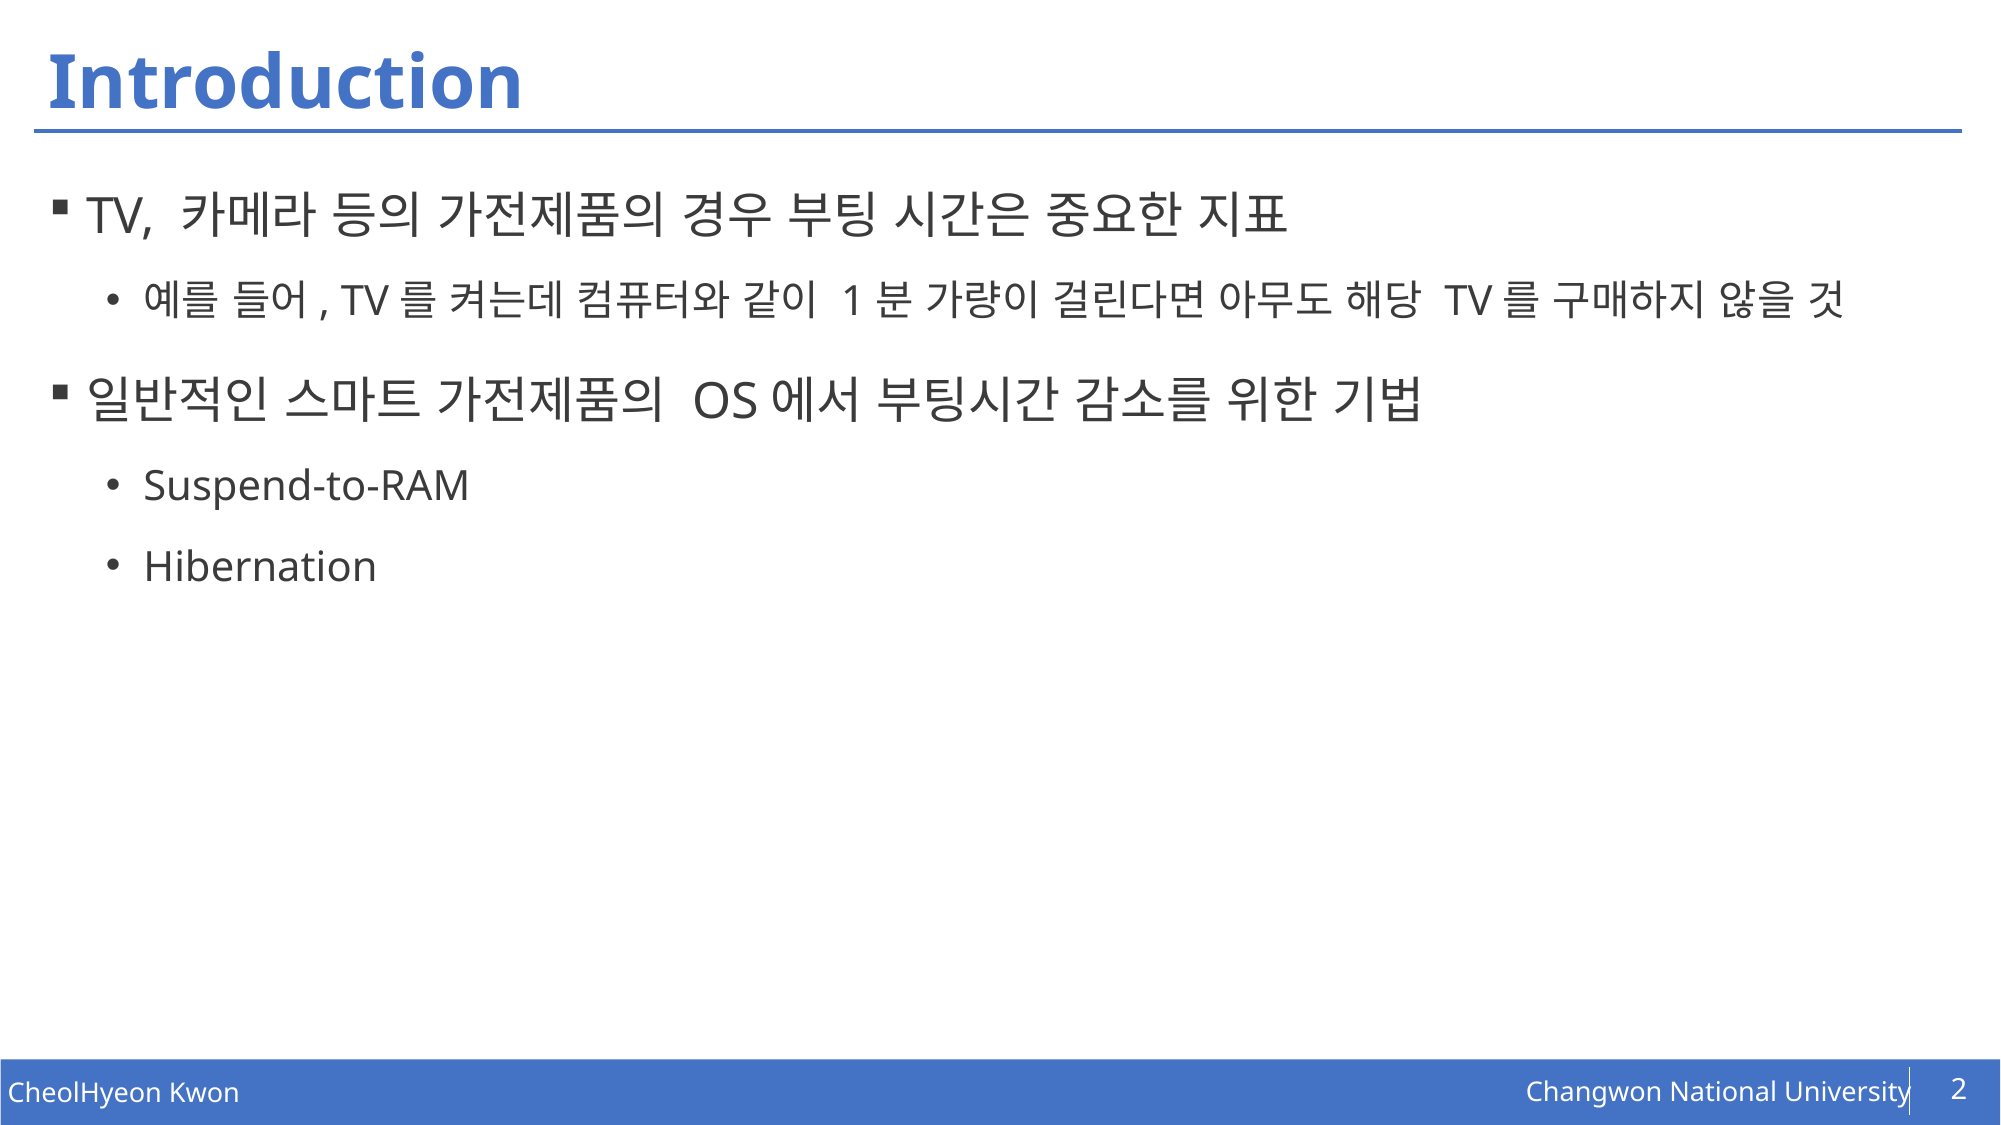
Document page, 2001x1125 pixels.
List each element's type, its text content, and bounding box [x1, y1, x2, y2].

list TV, 카메라 등의 가전제품의 경우 부팅 시간은 중요한 지표 예를 들어, TV를 켜는데 컴퓨터와 같이 1분 가량이 걸린다면 아무도 해당 TV를 구매하지 않을 것 일반적인 스마트 가전제품의 OS에서 부팅시간 감소를 위한 기법 Suspend-to-RAM Hibernation [33, 152, 1963, 997]
title Introduction [33, 27, 1963, 143]
slide_number 2 [1922, 1060, 1996, 1121]
